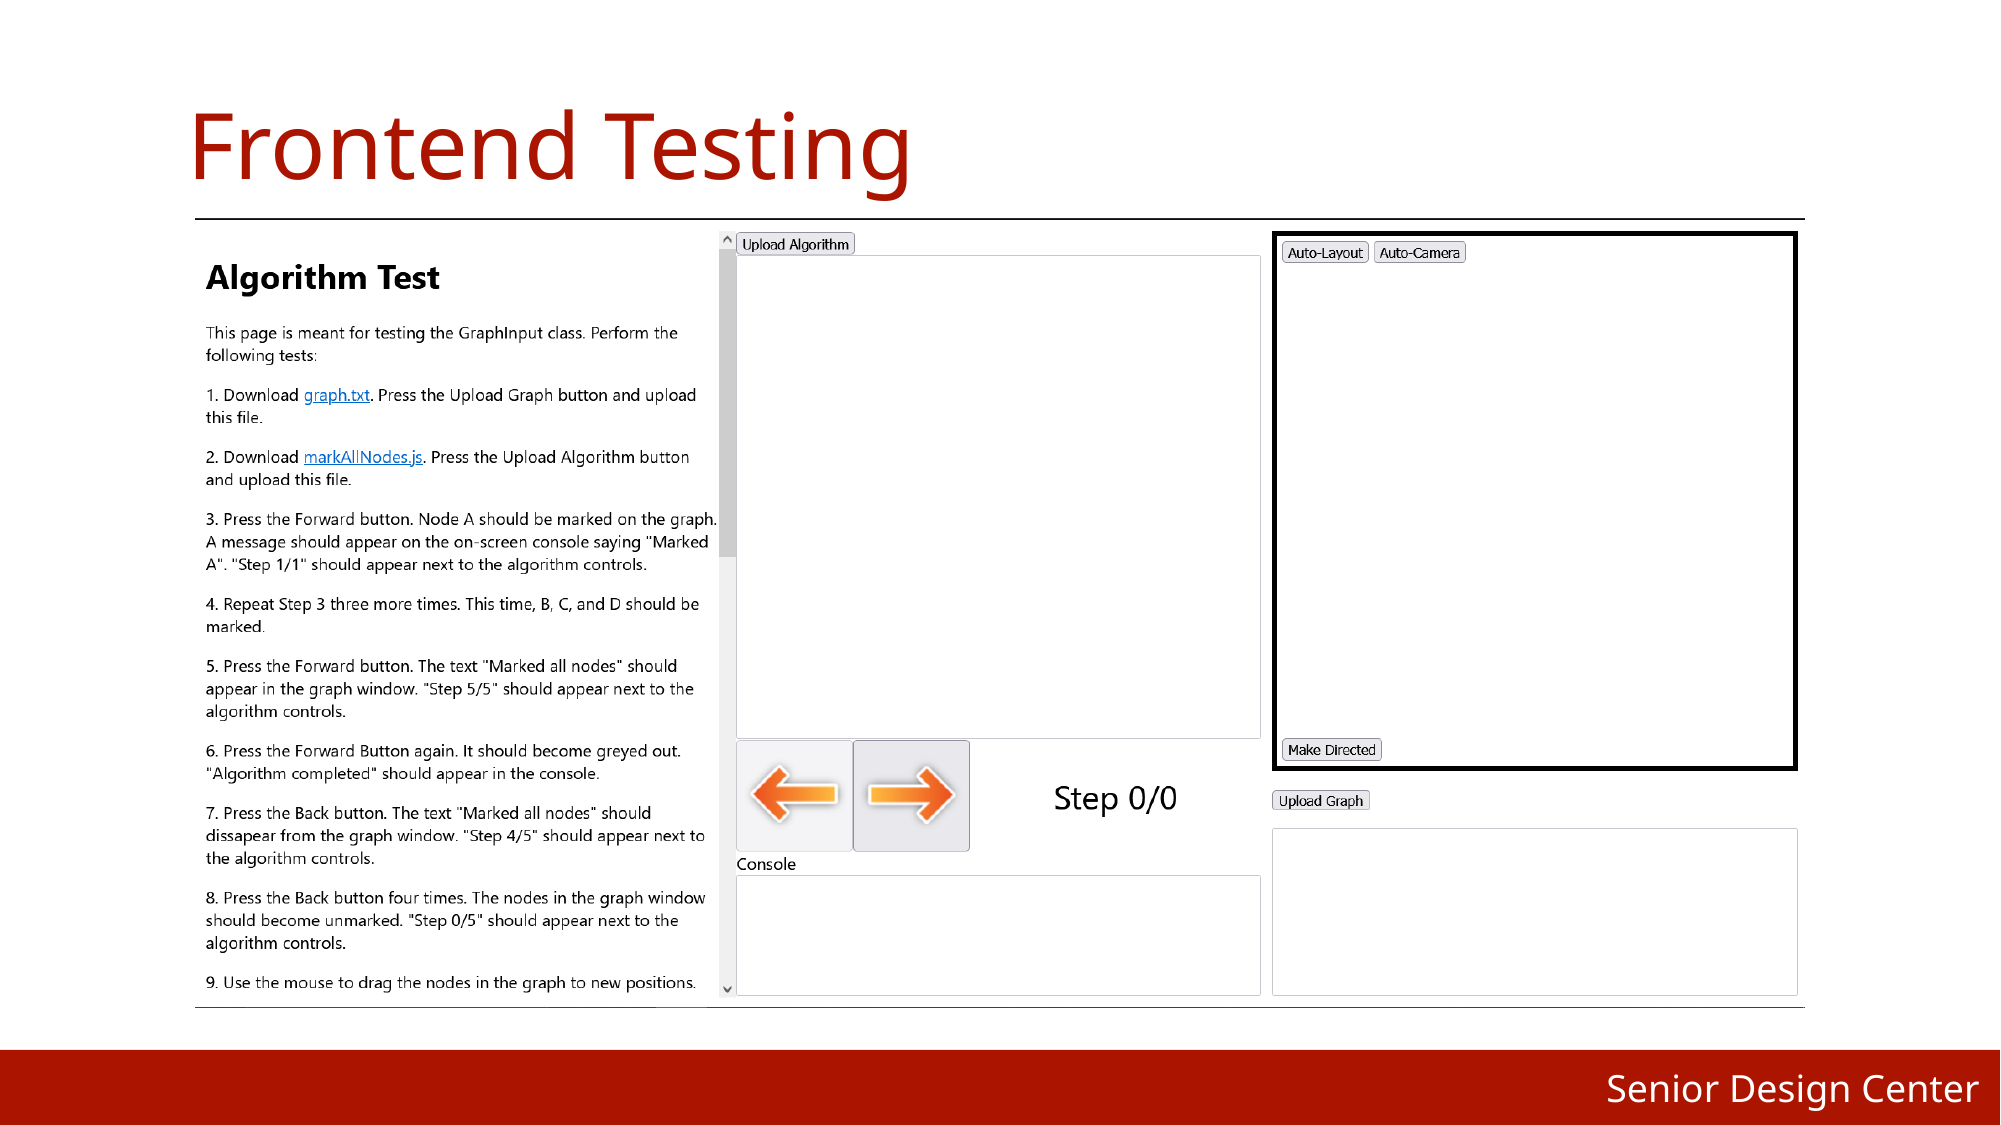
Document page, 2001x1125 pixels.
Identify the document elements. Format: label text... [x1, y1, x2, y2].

picture [195, 217, 1805, 1009]
title Frontend Testing [187, 0, 1812, 249]
